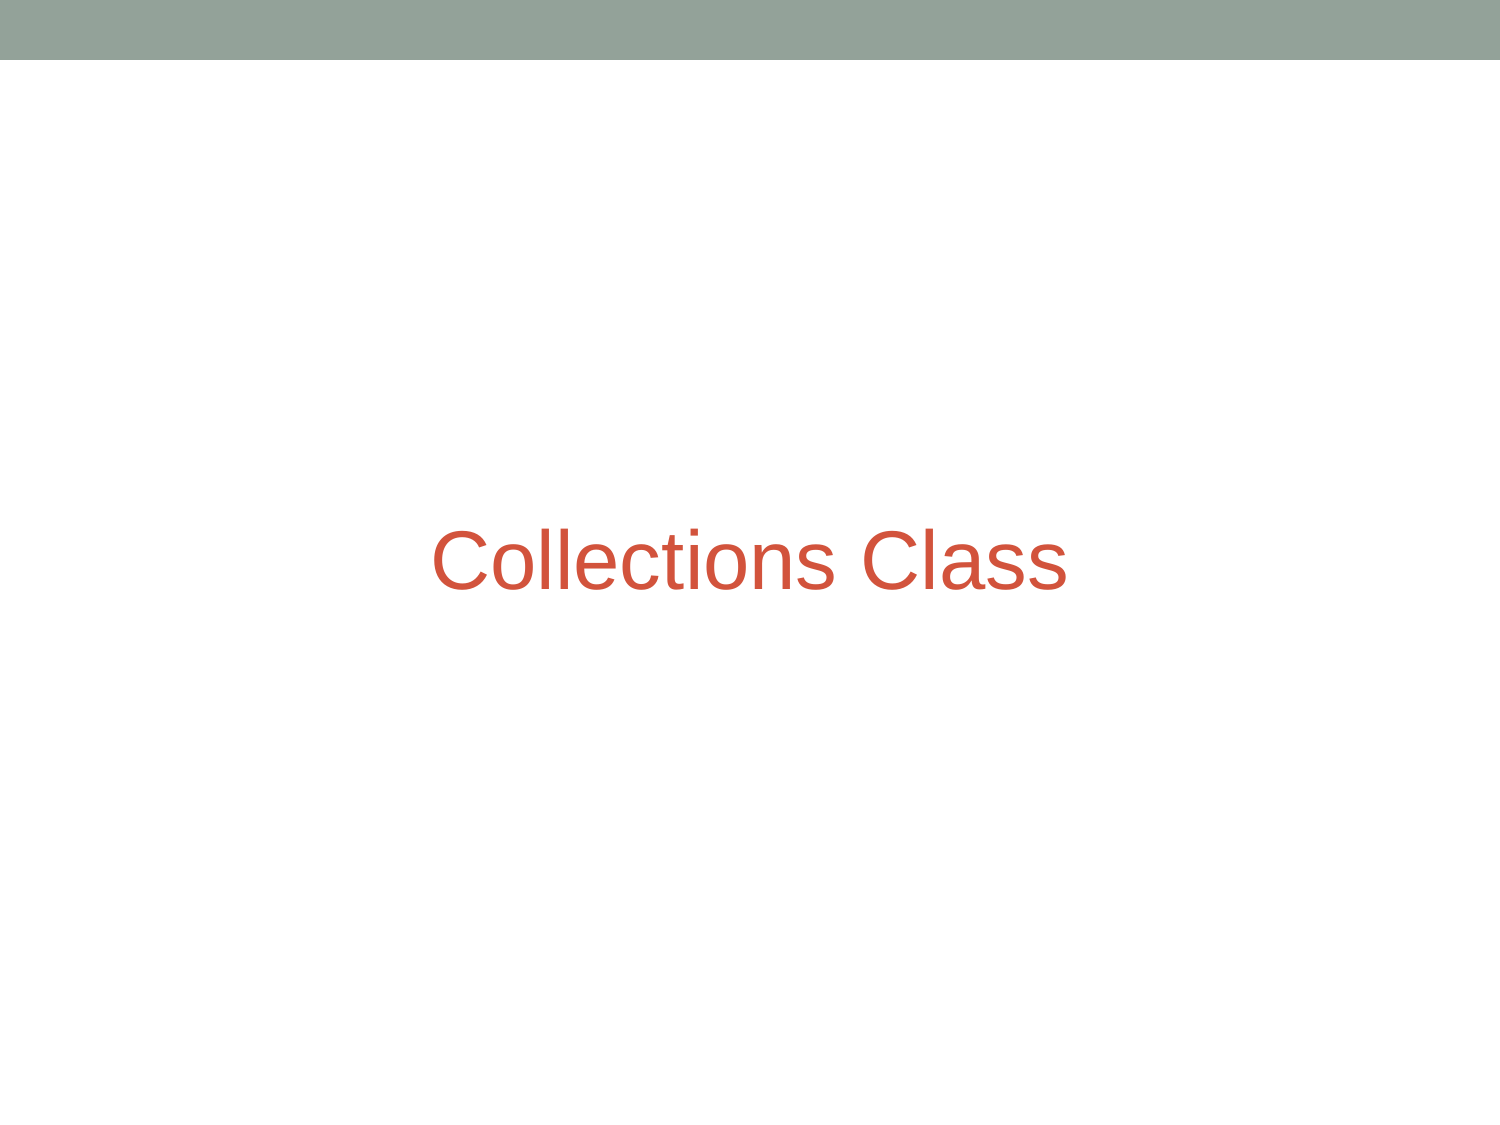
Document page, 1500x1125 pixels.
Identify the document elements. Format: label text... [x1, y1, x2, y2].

title Collections Class [75, 474, 1425, 638]
